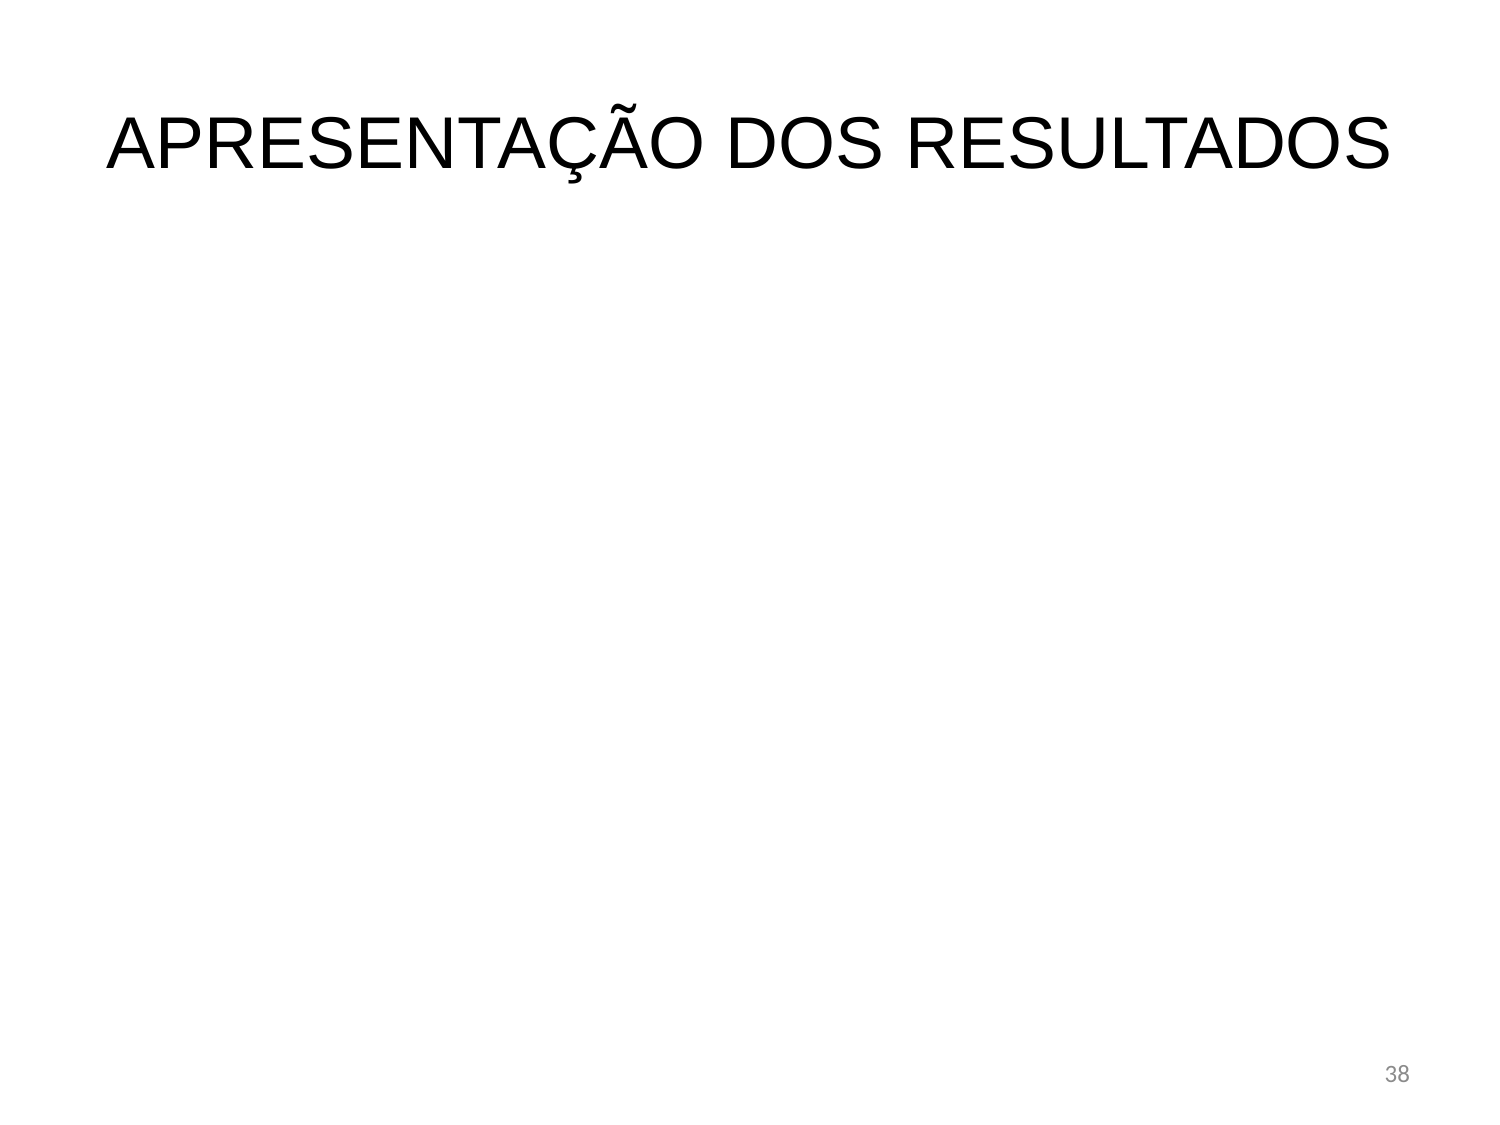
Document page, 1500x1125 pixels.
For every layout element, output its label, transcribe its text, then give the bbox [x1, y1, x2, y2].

slide_number 38 [1074, 1042, 1425, 1103]
title APRESENTAÇÃO DOS RESULTADOS [75, 45, 1425, 233]
